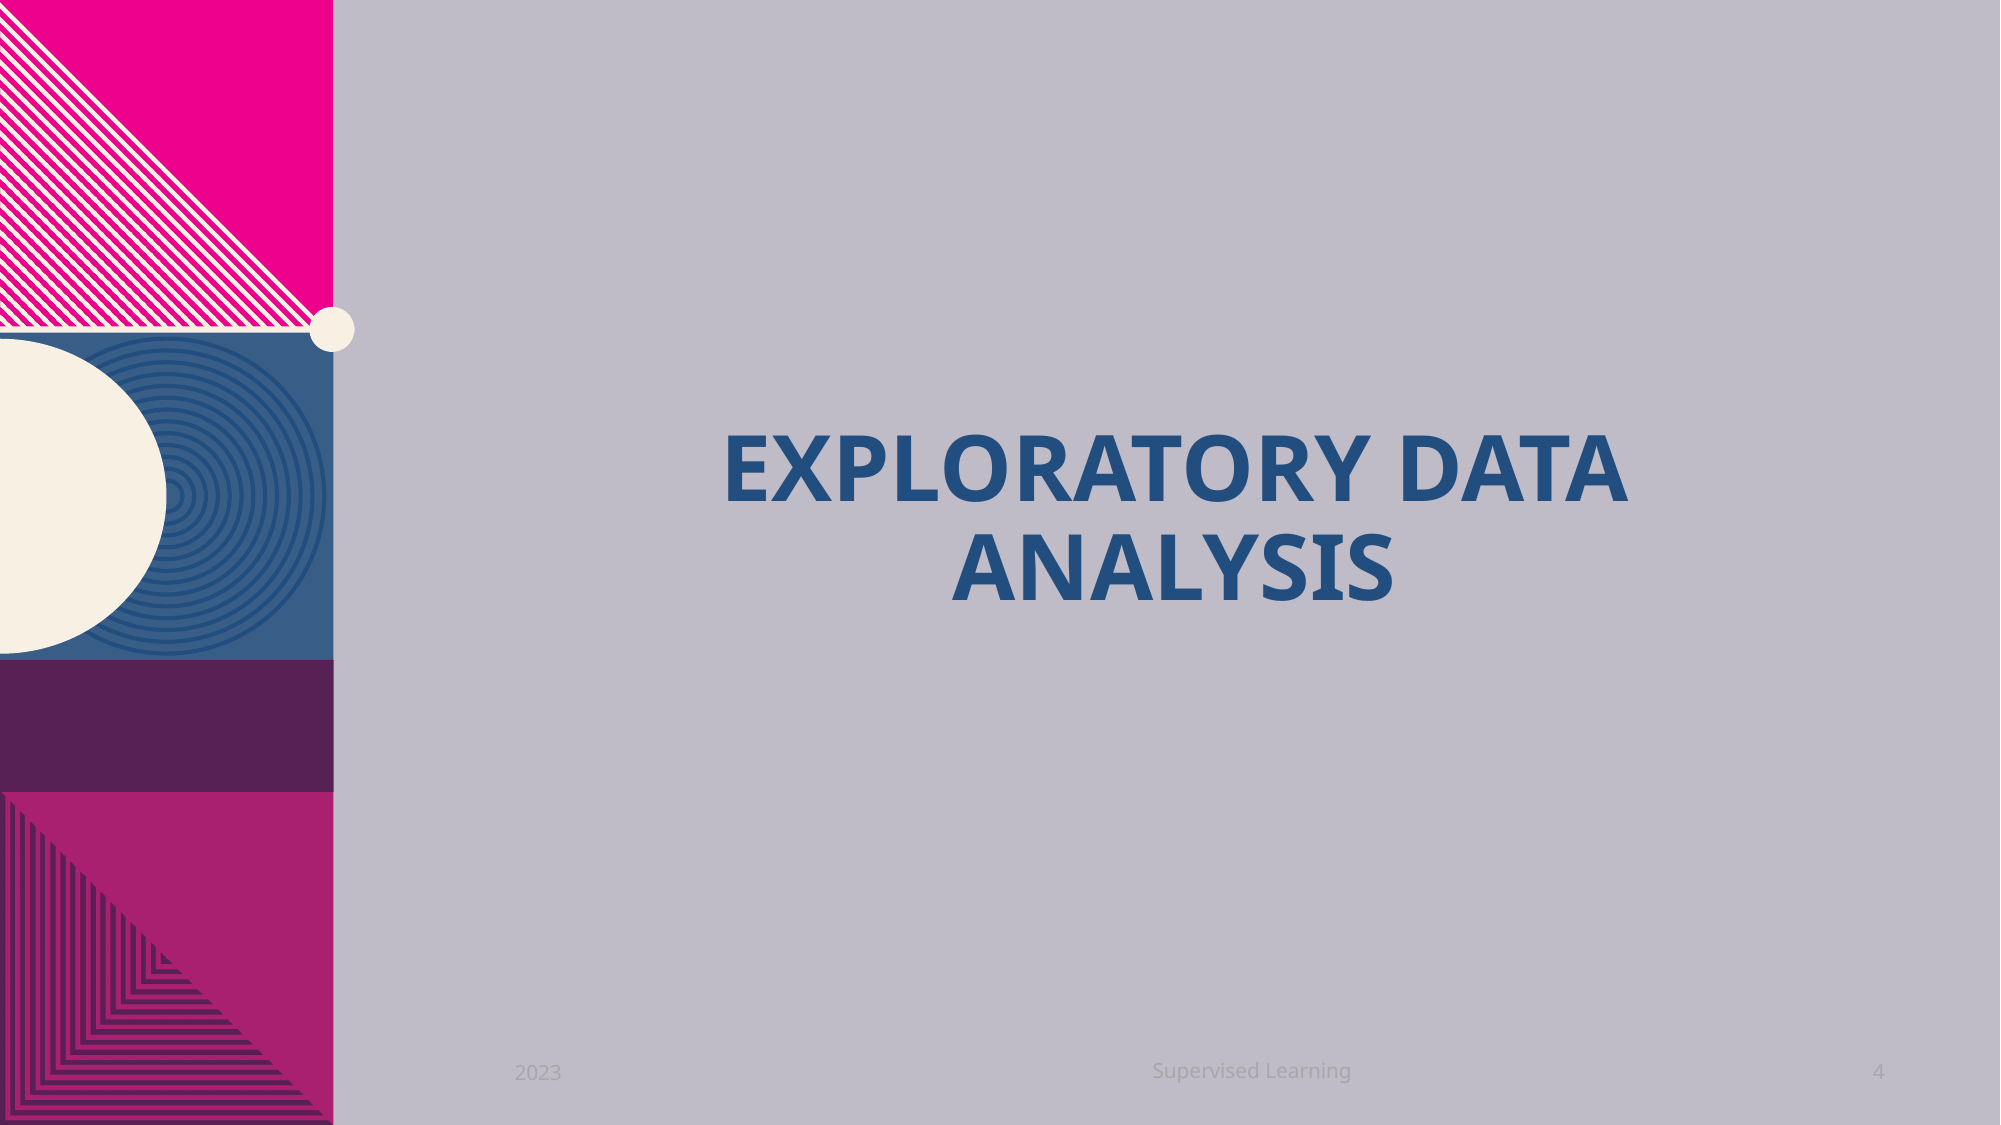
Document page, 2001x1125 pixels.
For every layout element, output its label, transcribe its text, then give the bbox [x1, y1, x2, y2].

footer Supervised Learning [1064, 1041, 1440, 1102]
picture [0, 2, 334, 326]
slide_number 4 [1824, 1042, 1900, 1103]
picture [0, 792, 333, 1125]
slide_number 2023 [499, 1042, 680, 1103]
title Exploratory Data Analysis [499, 0, 1850, 1043]
